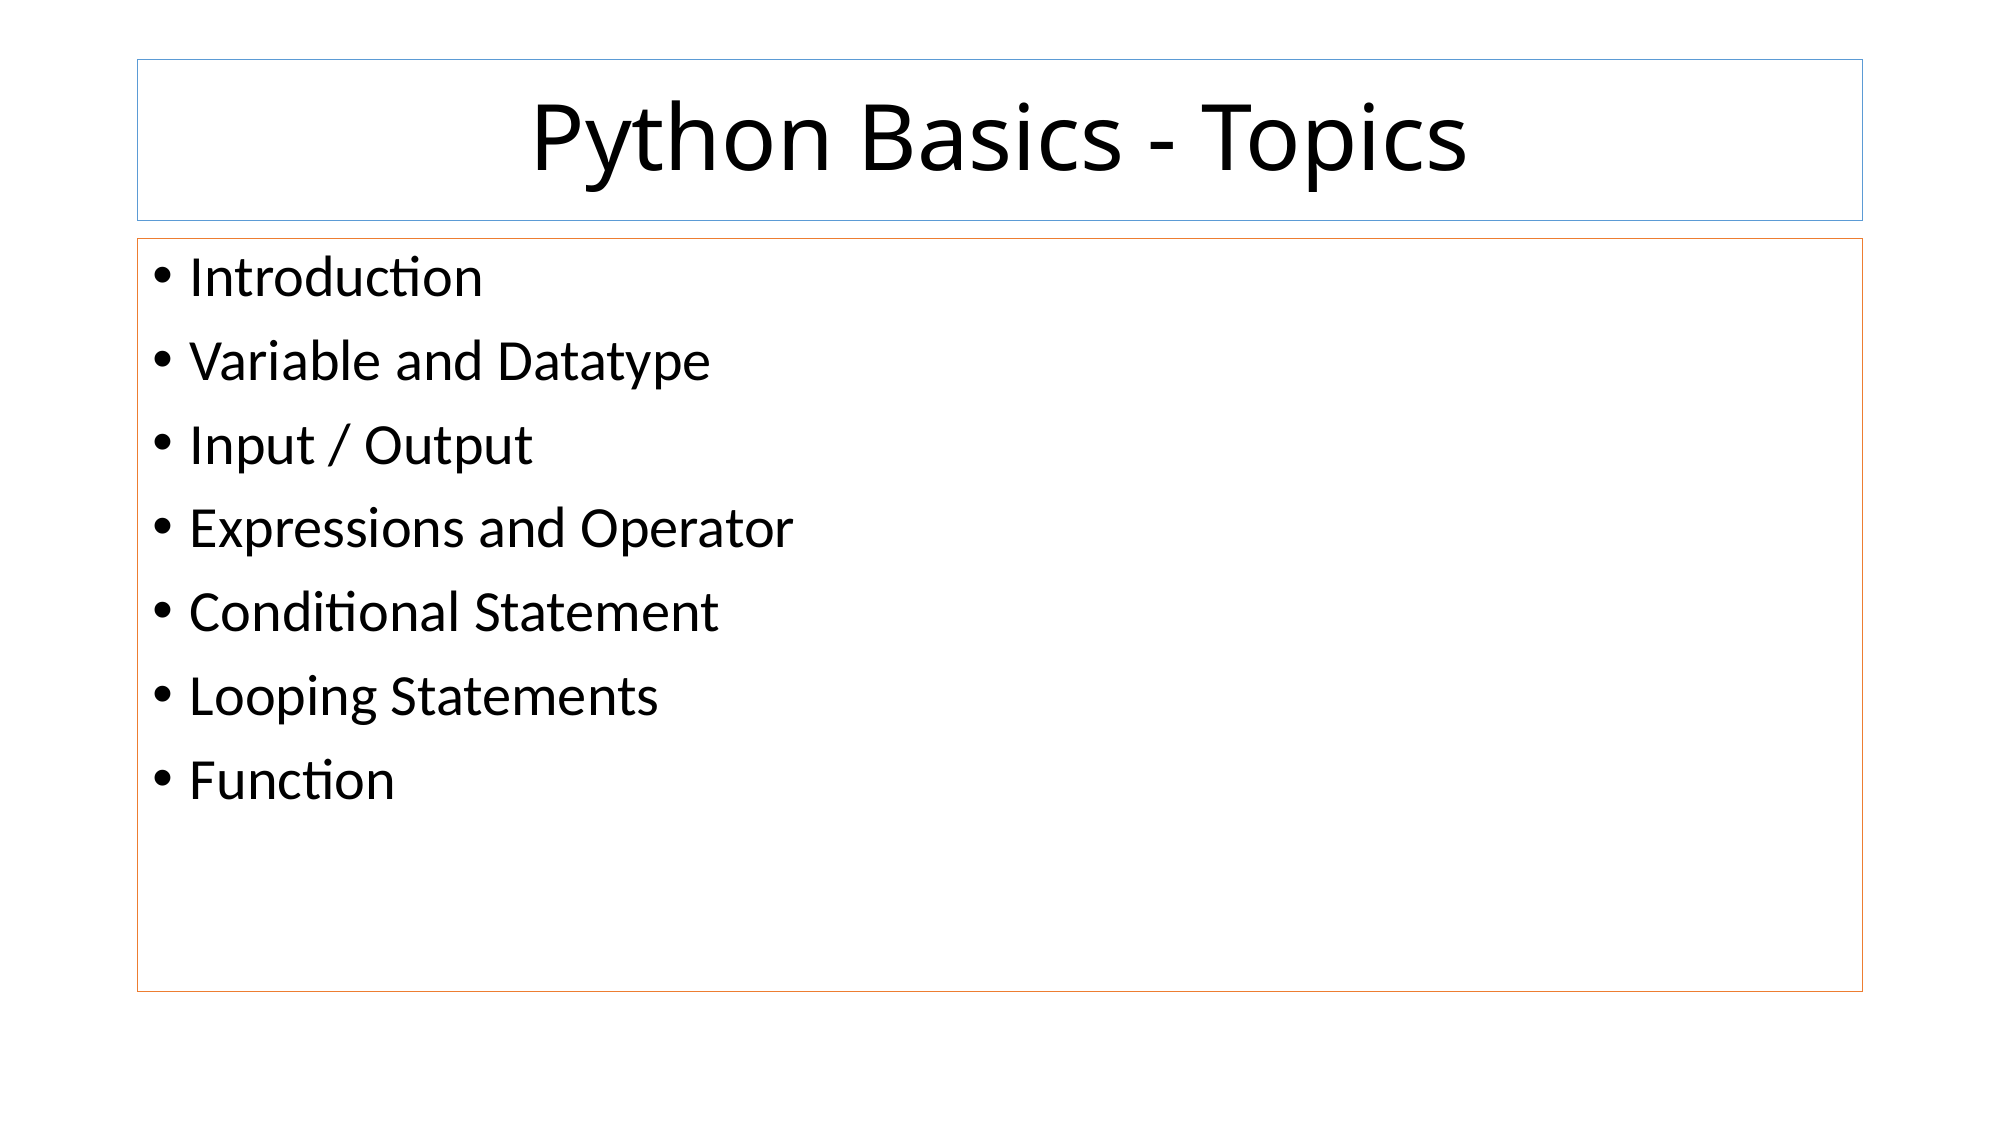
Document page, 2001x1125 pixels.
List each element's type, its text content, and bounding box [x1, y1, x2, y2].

title Python Basics - Topics [137, 59, 1863, 221]
list Introduction Variable and Datatype Input / Output Expressions and Operator Conditional Statement Looping Statements Function [137, 238, 1863, 992]
